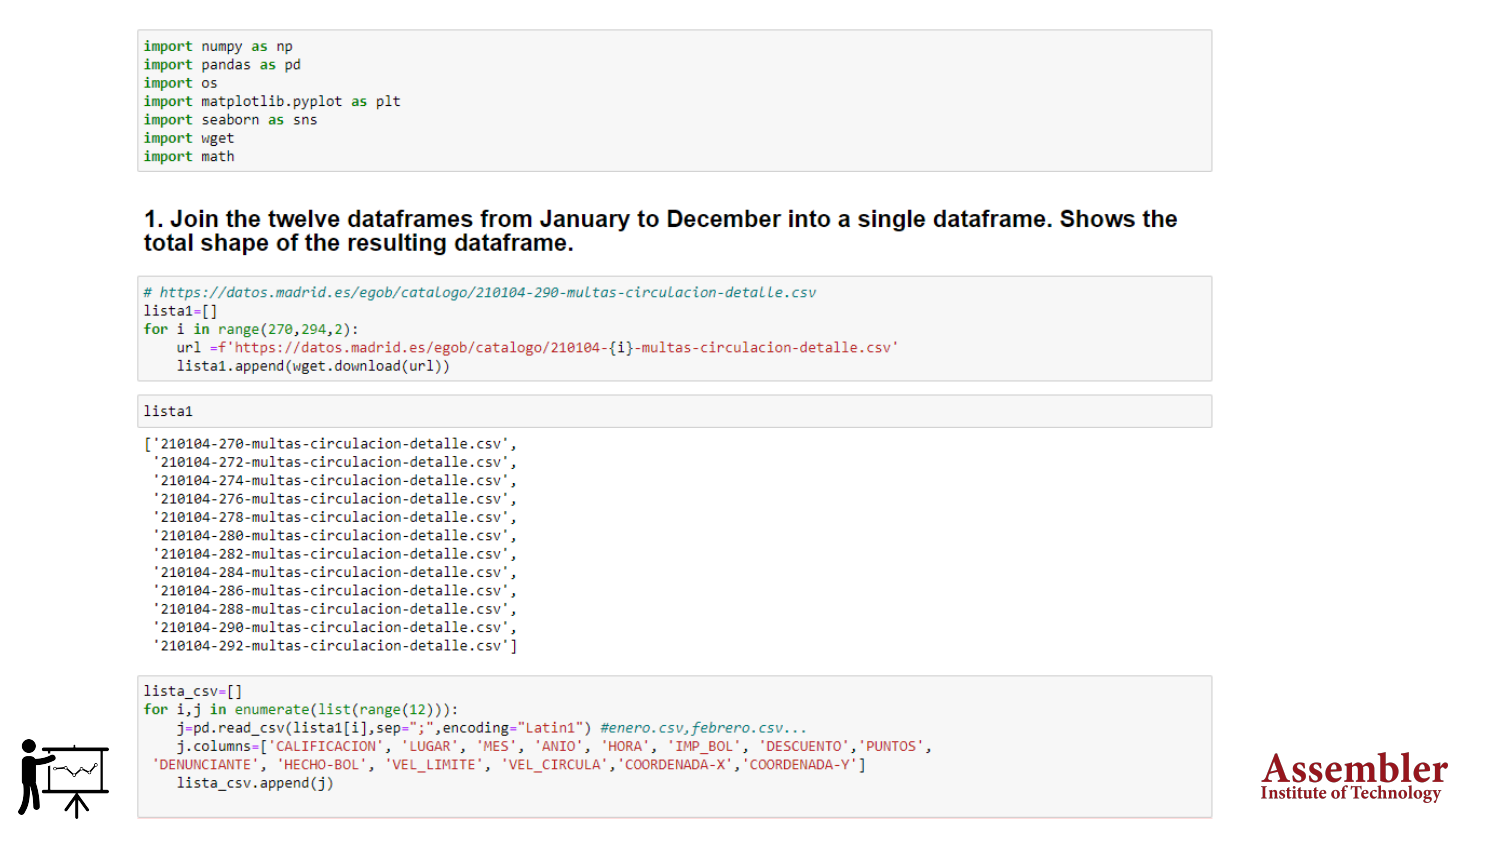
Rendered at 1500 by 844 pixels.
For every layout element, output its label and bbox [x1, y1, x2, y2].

picture [1261, 752, 1448, 803]
picture [18, 738, 109, 819]
picture [133, 24, 1220, 819]
